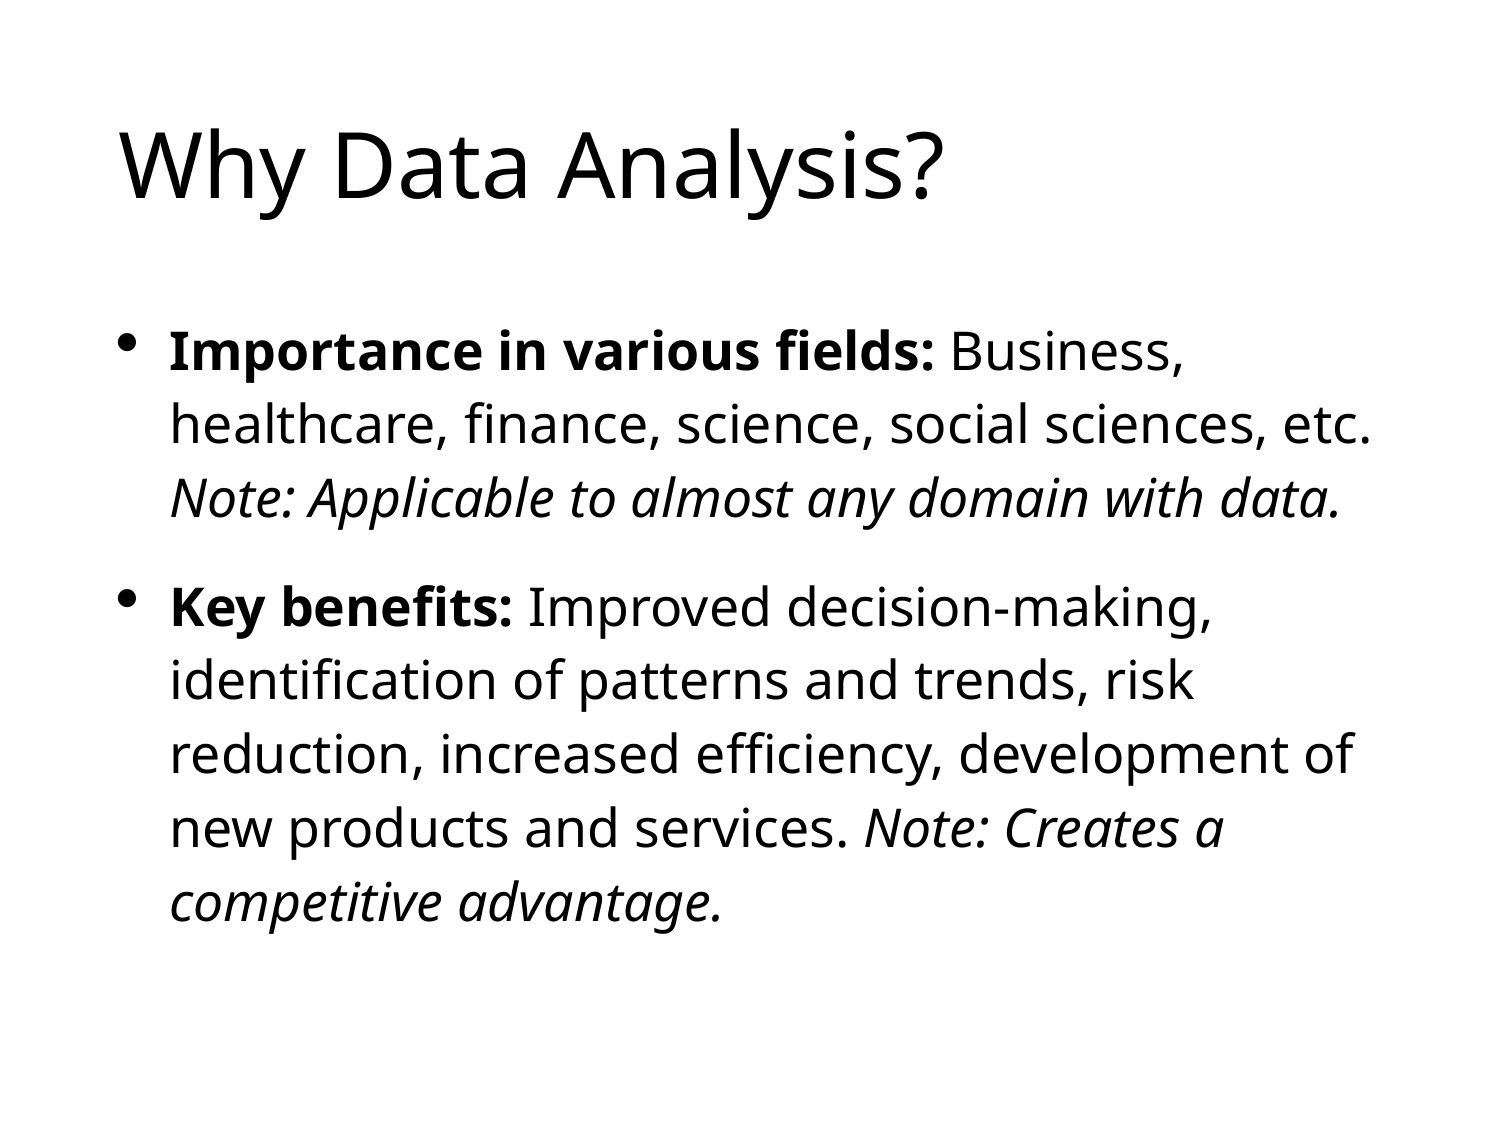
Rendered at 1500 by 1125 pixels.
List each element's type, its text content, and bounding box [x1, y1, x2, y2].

list Importance in various fields: Business, healthcare, finance, science, social sciences, etc. Note: Applicable to almost any domain with data. Key benefits: Improved decision-making, identification of patterns and trends, risk reduction, increased efficiency, development of new products and services. Note: Creates a competitive advantage. [103, 299, 1397, 1014]
title Why Data Analysis? [103, 59, 1397, 278]
